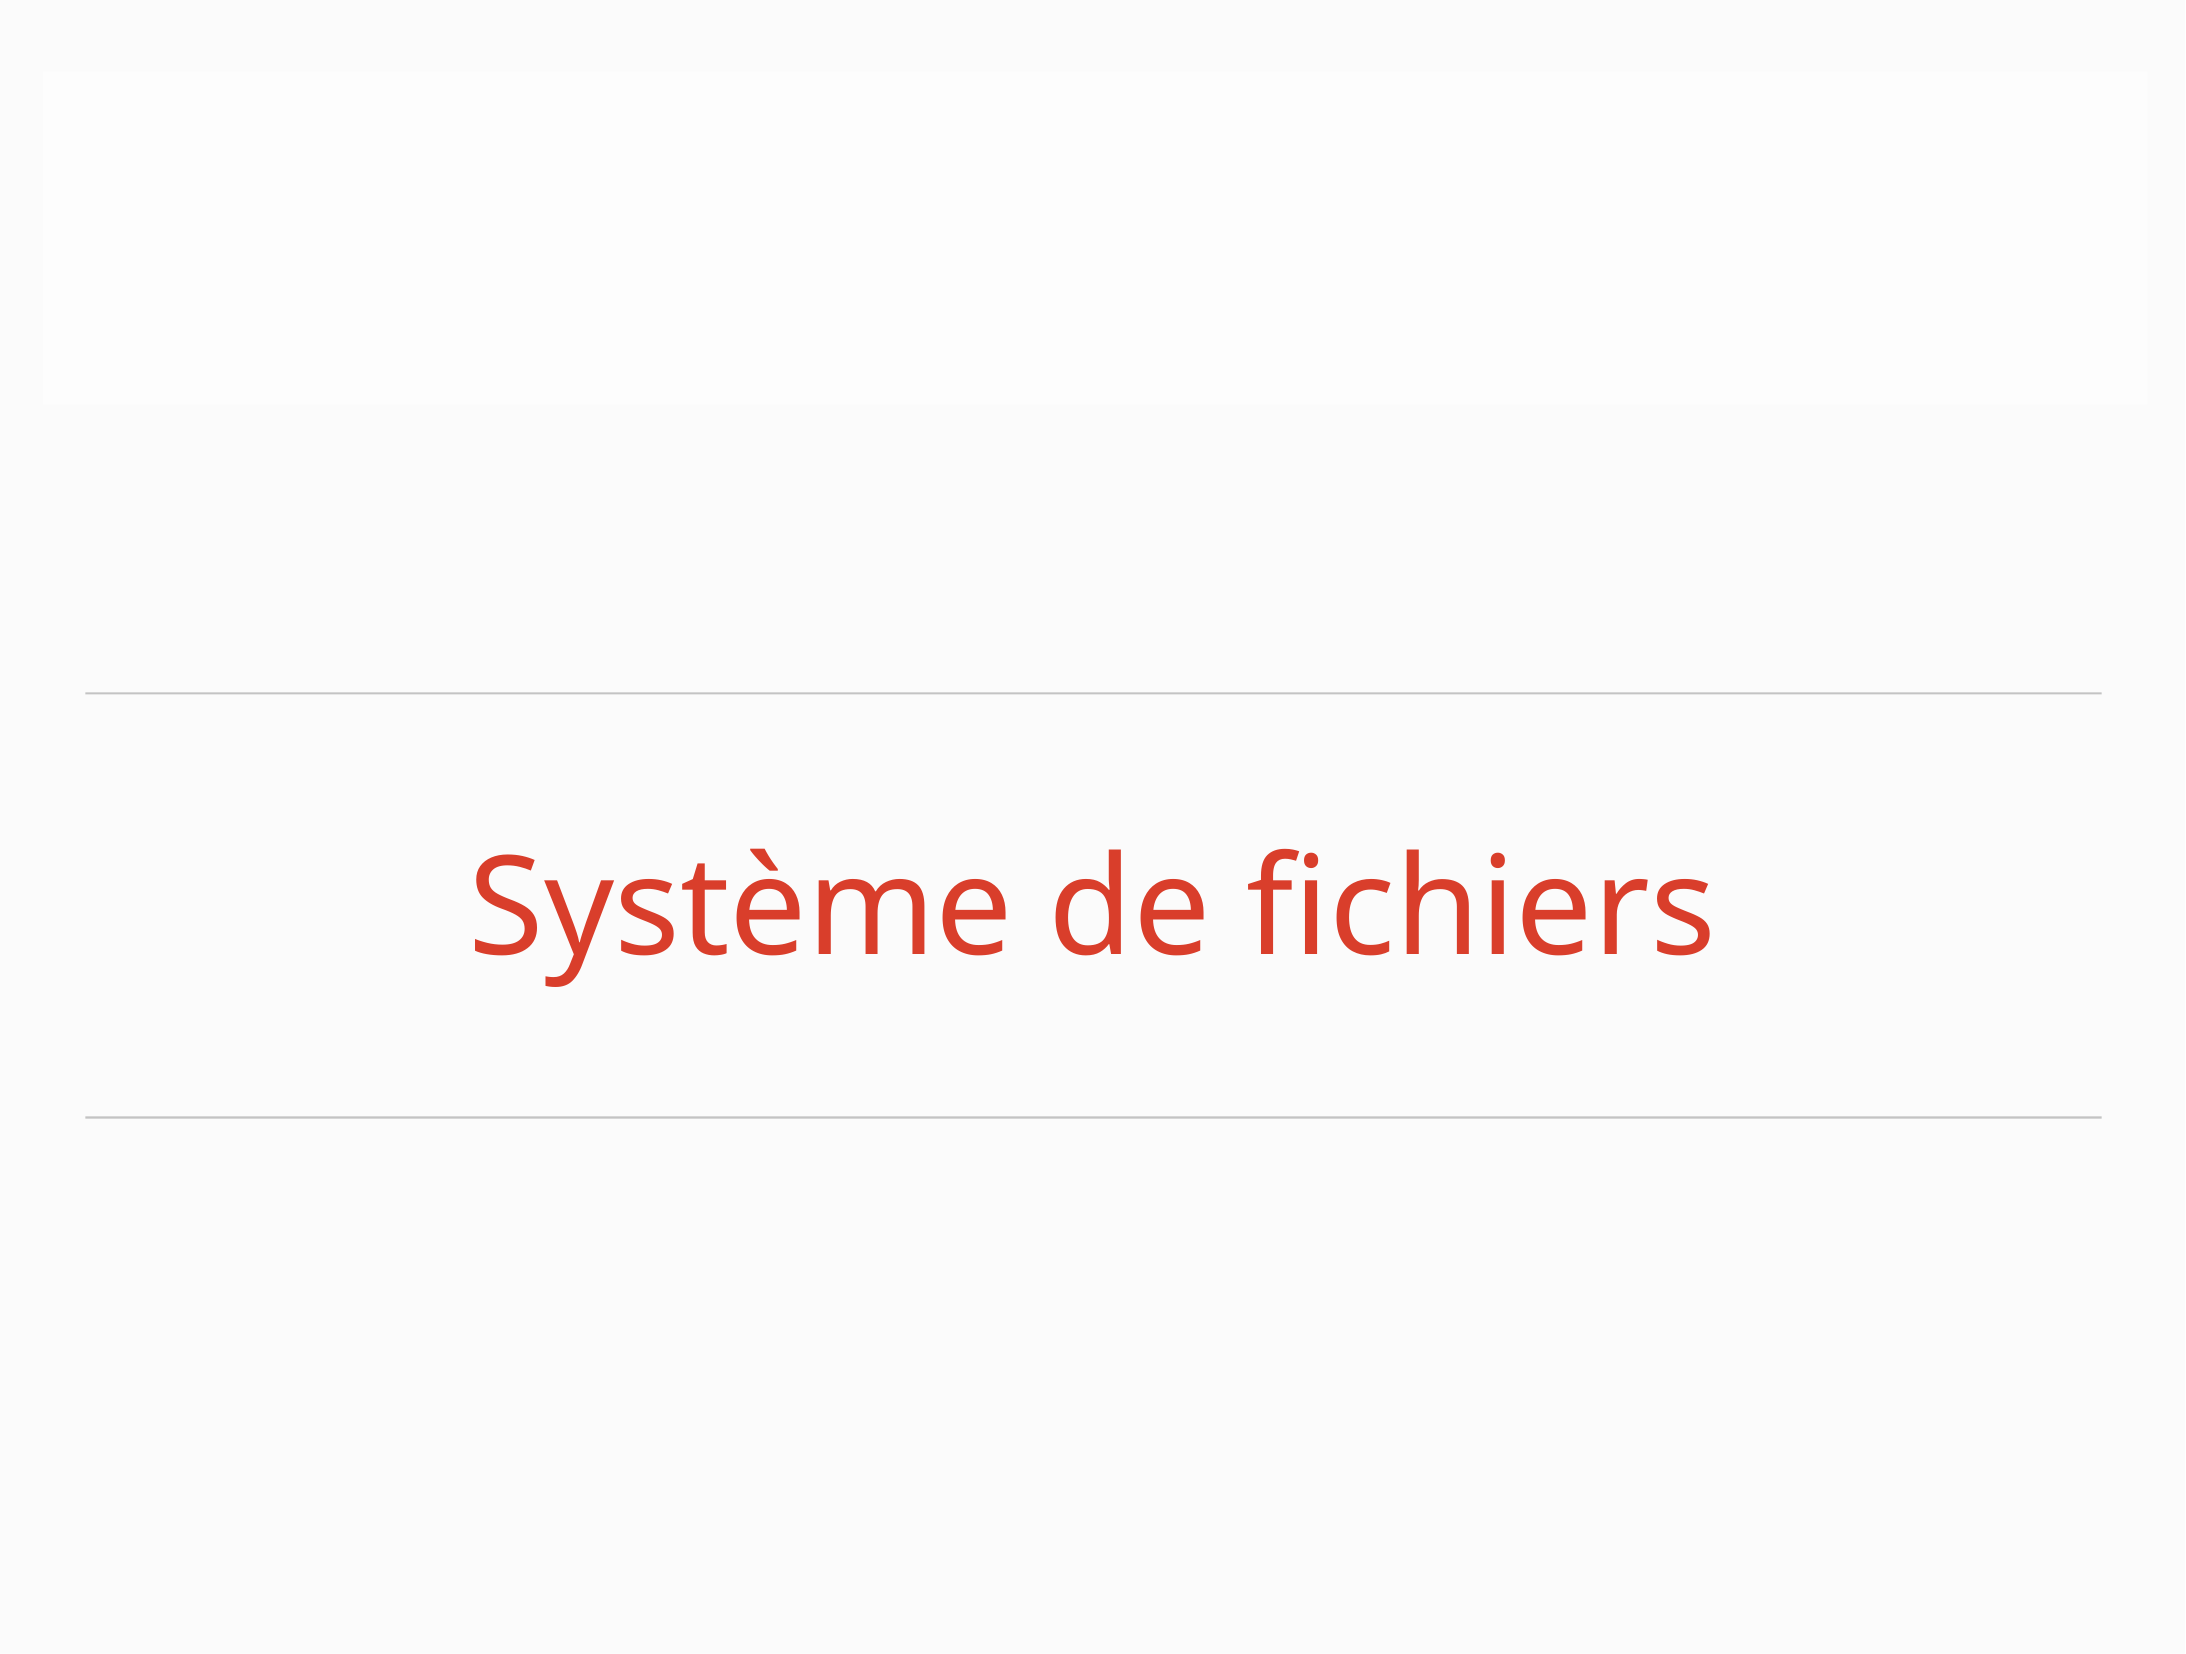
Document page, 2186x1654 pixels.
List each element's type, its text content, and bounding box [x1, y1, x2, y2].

text_box Système de fichiers [171, 749, 2014, 1071]
